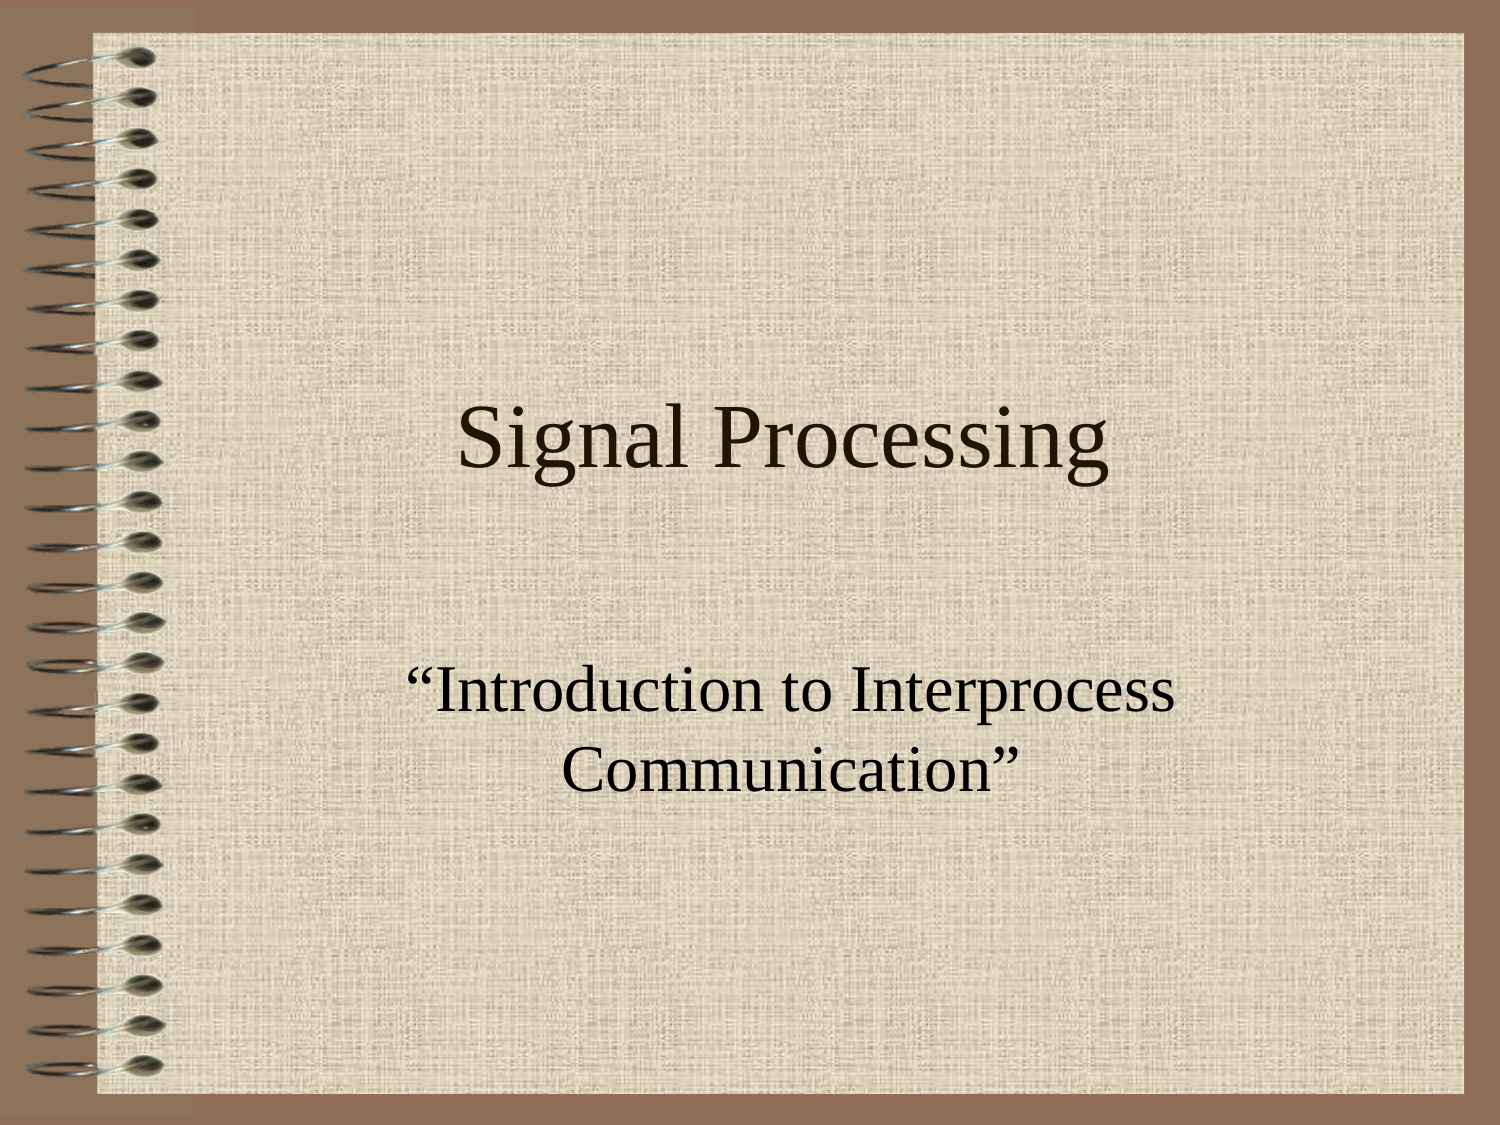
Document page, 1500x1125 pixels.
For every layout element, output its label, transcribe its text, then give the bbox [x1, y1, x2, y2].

subtitle “Introduction to Interprocess Communication” [266, 637, 1317, 929]
title Signal Processing [149, 337, 1417, 526]
picture [0, 8, 1465, 1115]
